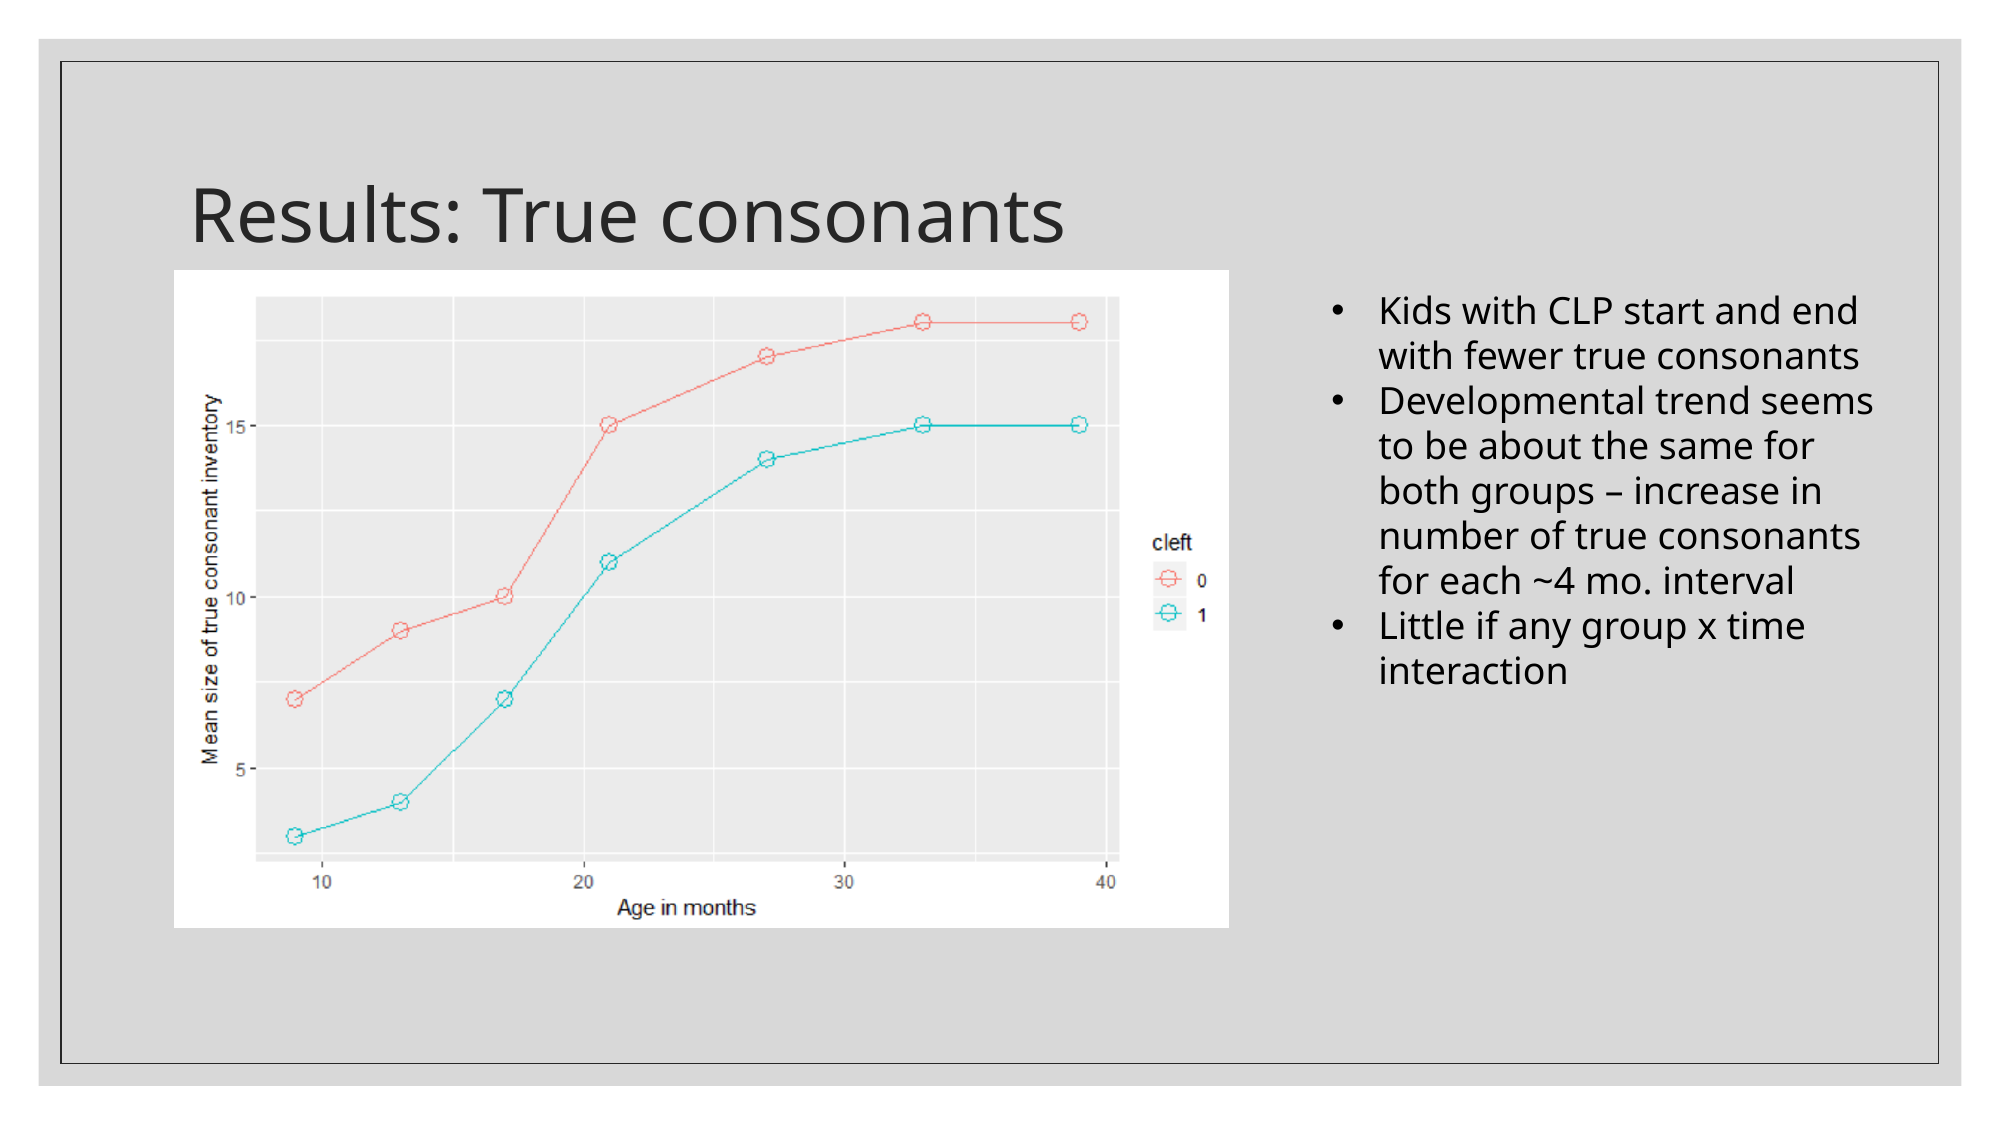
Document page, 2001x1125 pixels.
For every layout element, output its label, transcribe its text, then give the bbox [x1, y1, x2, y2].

title Results: True consonants [174, 105, 1825, 331]
text_box Kids with CLP start and end with fewer true consonants Developmental trend seems to be about the same for both groups – increase in number of true consonants for each ~4 mo. interval Little if any group x time interaction [1316, 279, 1912, 700]
picture [174, 270, 1230, 928]
